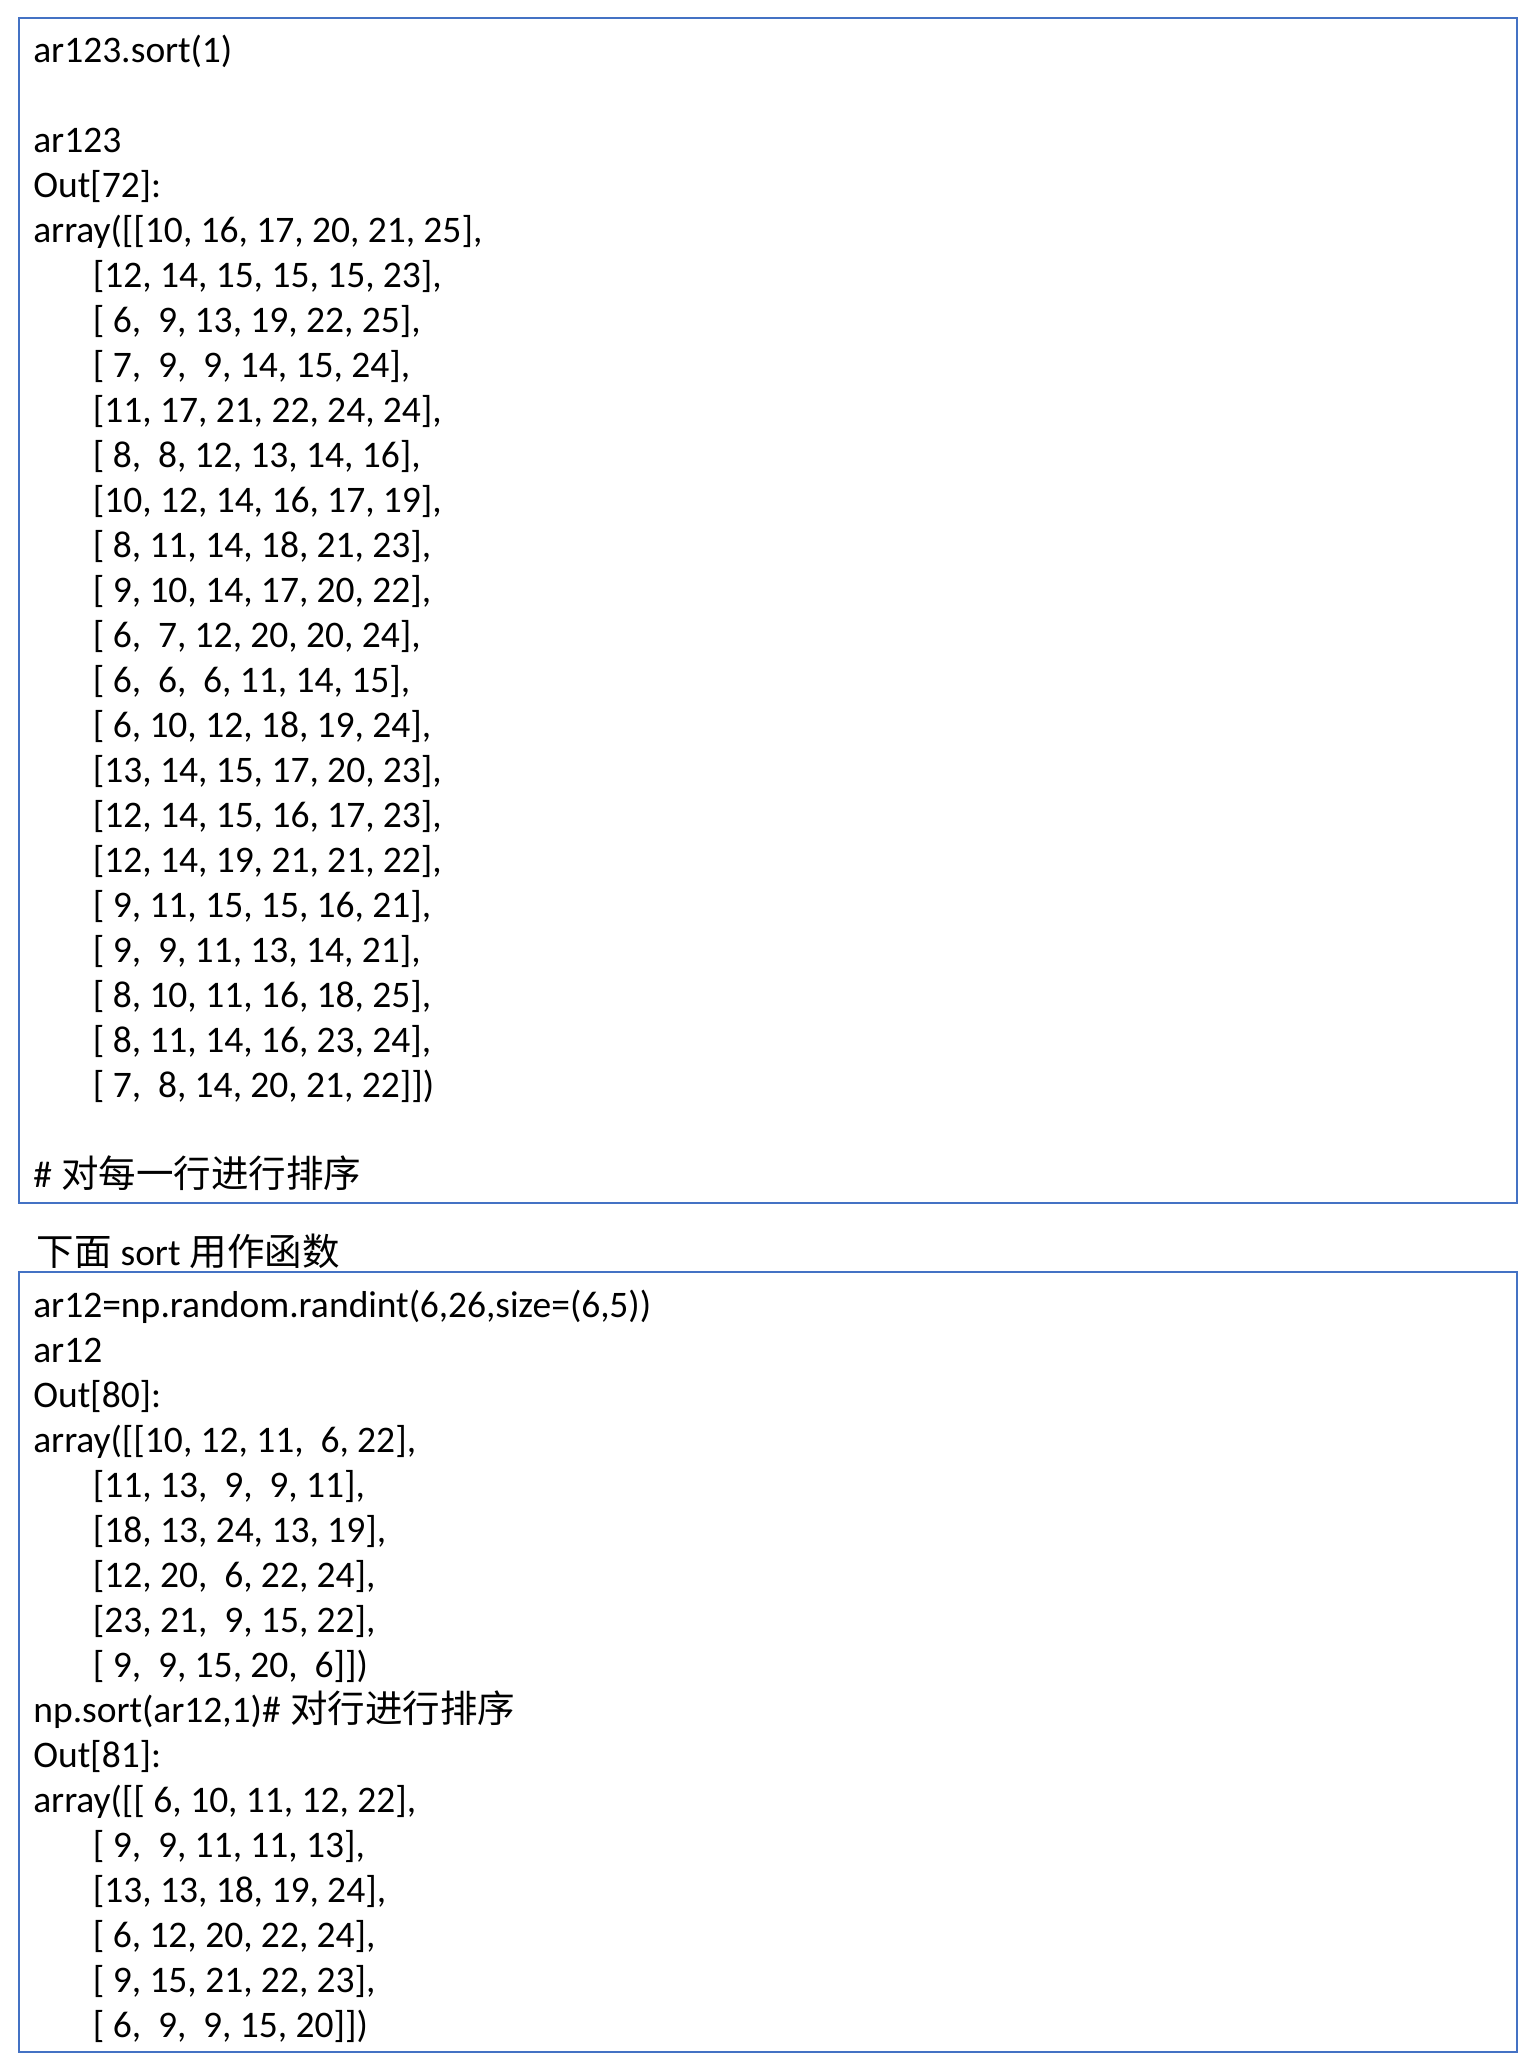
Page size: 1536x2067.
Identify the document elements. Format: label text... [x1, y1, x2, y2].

text_box ar123.sort(1) ar123 Out[72]: array([[10, 16, 17, 20, 21, 25], [12, 14, 15, 15, 15, 23], [ 6, 9, 13, 19, 22, 25], [ 7, 9, 9, 14, 15, 24], [11, 17, 21, 22, 24, 24], [ 8, 8, 12, 13, 14, 16], [10, 12, 14, 16, 17, 19], [ 8, 11, 14, 18, 21, 23], [ 9, 10, 14, 17, 20, 22], [ 6, 7, 12, 20, 20, 24], [ 6, 6, 6, 11, 14, 15], [ 6, 10, 12, 18, 19, 24], [13, 14, 15, 17, 20, 23], [12, 14, 15, 16, 17, 23], [12, 14, 19, 21, 21, 22], [ 9, 11, 15, 15, 16, 21], [ 9, 9, 11, 13, 14, 21], [ 8, 10, 11, 16, 18, 25], [ 8, 11, 14, 16, 23, 24], [ 7, 8, 14, 20, 21, 22]]) #对每一行进行排序 [18, 17, 1518, 1204]
text_box 下面sort用作函数 [21, 1220, 1514, 1271]
text_box ar12=np.random.randint(6,26,size=(6,5)) ar12 Out[80]: array([[10, 12, 11, 6, 22], [11, 13, 9, 9, 11], [18, 13, 24, 13, 19], [12, 20, 6, 22, 24], [23, 21, 9, 15, 22], [ 9, 9, 15, 20, 6]]) np.sort(ar12,1)#对行进行排序 Out[81]: array([[ 6, 10, 11, 12, 22], [ 9, 9, 11, 11, 13], [13, 13, 18, 19, 24], [ 6, 12, 20, 22, 24], [ 9, 15, 21, 22, 23], [ 6, 9, 9, 15, 20]]) [18, 1271, 1518, 2053]
